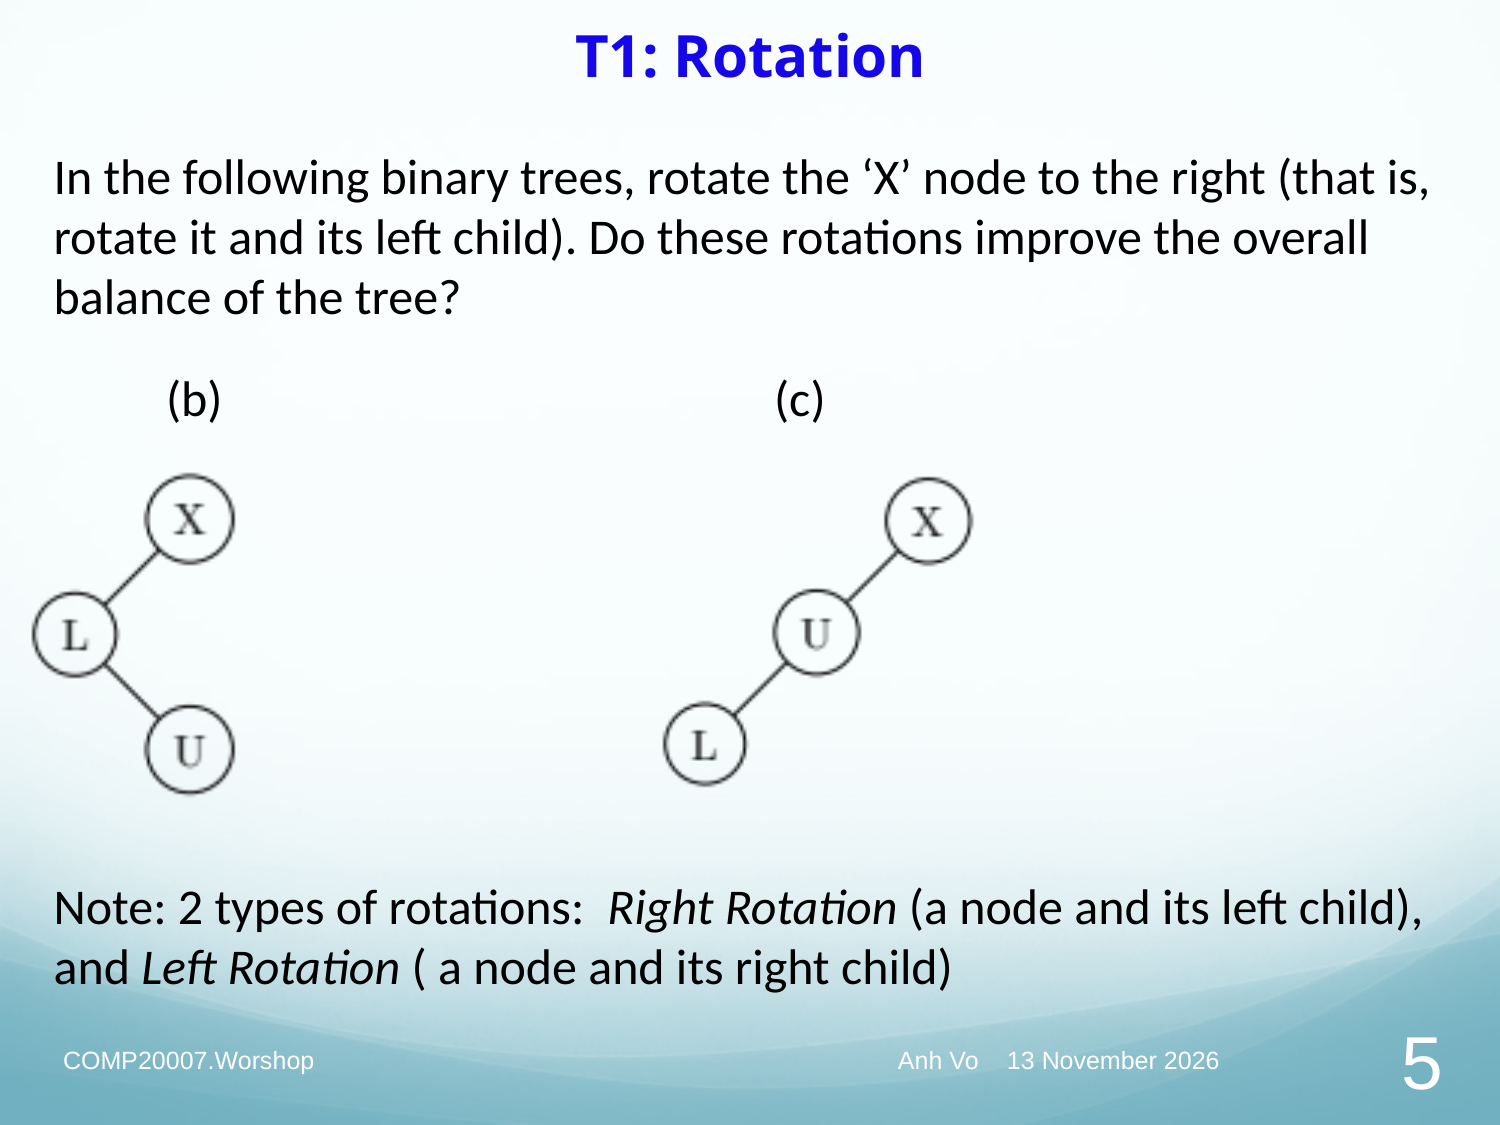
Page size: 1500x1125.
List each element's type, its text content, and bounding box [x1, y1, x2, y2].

picture [0, 455, 291, 811]
picture [619, 451, 981, 805]
title T1: Rotation [43, 17, 1459, 90]
slide_number 5 [1295, 1029, 1459, 1090]
footer COMP20007.Worshop [48, 1029, 843, 1090]
list In the following binary trees, rotate the ‘X’ node to the right (that is, rotate it and its left child). Do these rotations improve the overall balance of the tree? (b) (c) Note: 2 types of rotations: Right Rotation (a node and its left child), and Left Rotation ( a node and its right child) [38, 137, 1453, 988]
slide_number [877, 1029, 1236, 1090]
